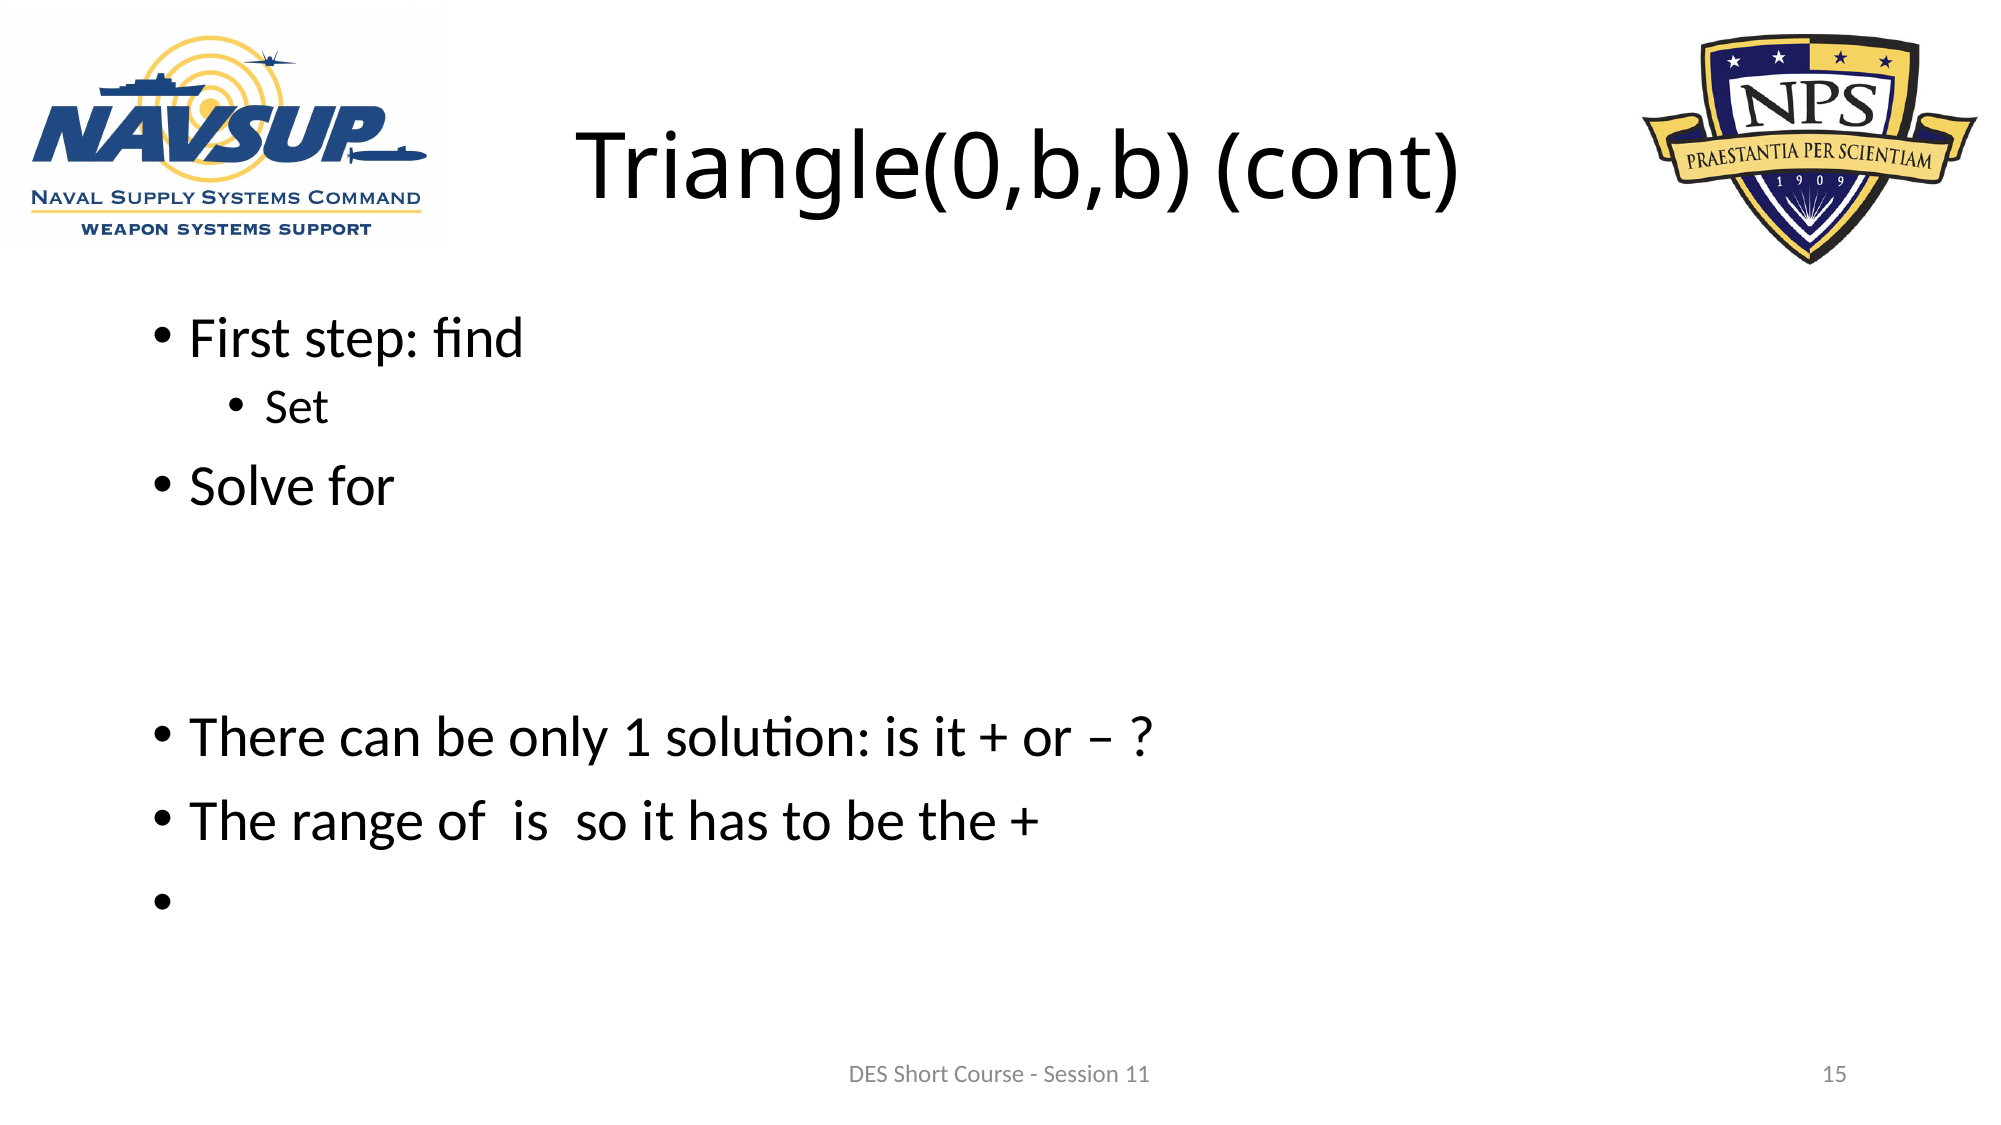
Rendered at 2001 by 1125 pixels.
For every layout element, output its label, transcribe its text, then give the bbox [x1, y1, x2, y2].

picture [1619, 13, 2000, 285]
footer DES Short Course - Session 11 [662, 1042, 1338, 1103]
title Triangle(0,b,b) (cont) [448, 59, 1588, 278]
slide_number 15 [1412, 1042, 1863, 1103]
picture [0, 3, 449, 248]
